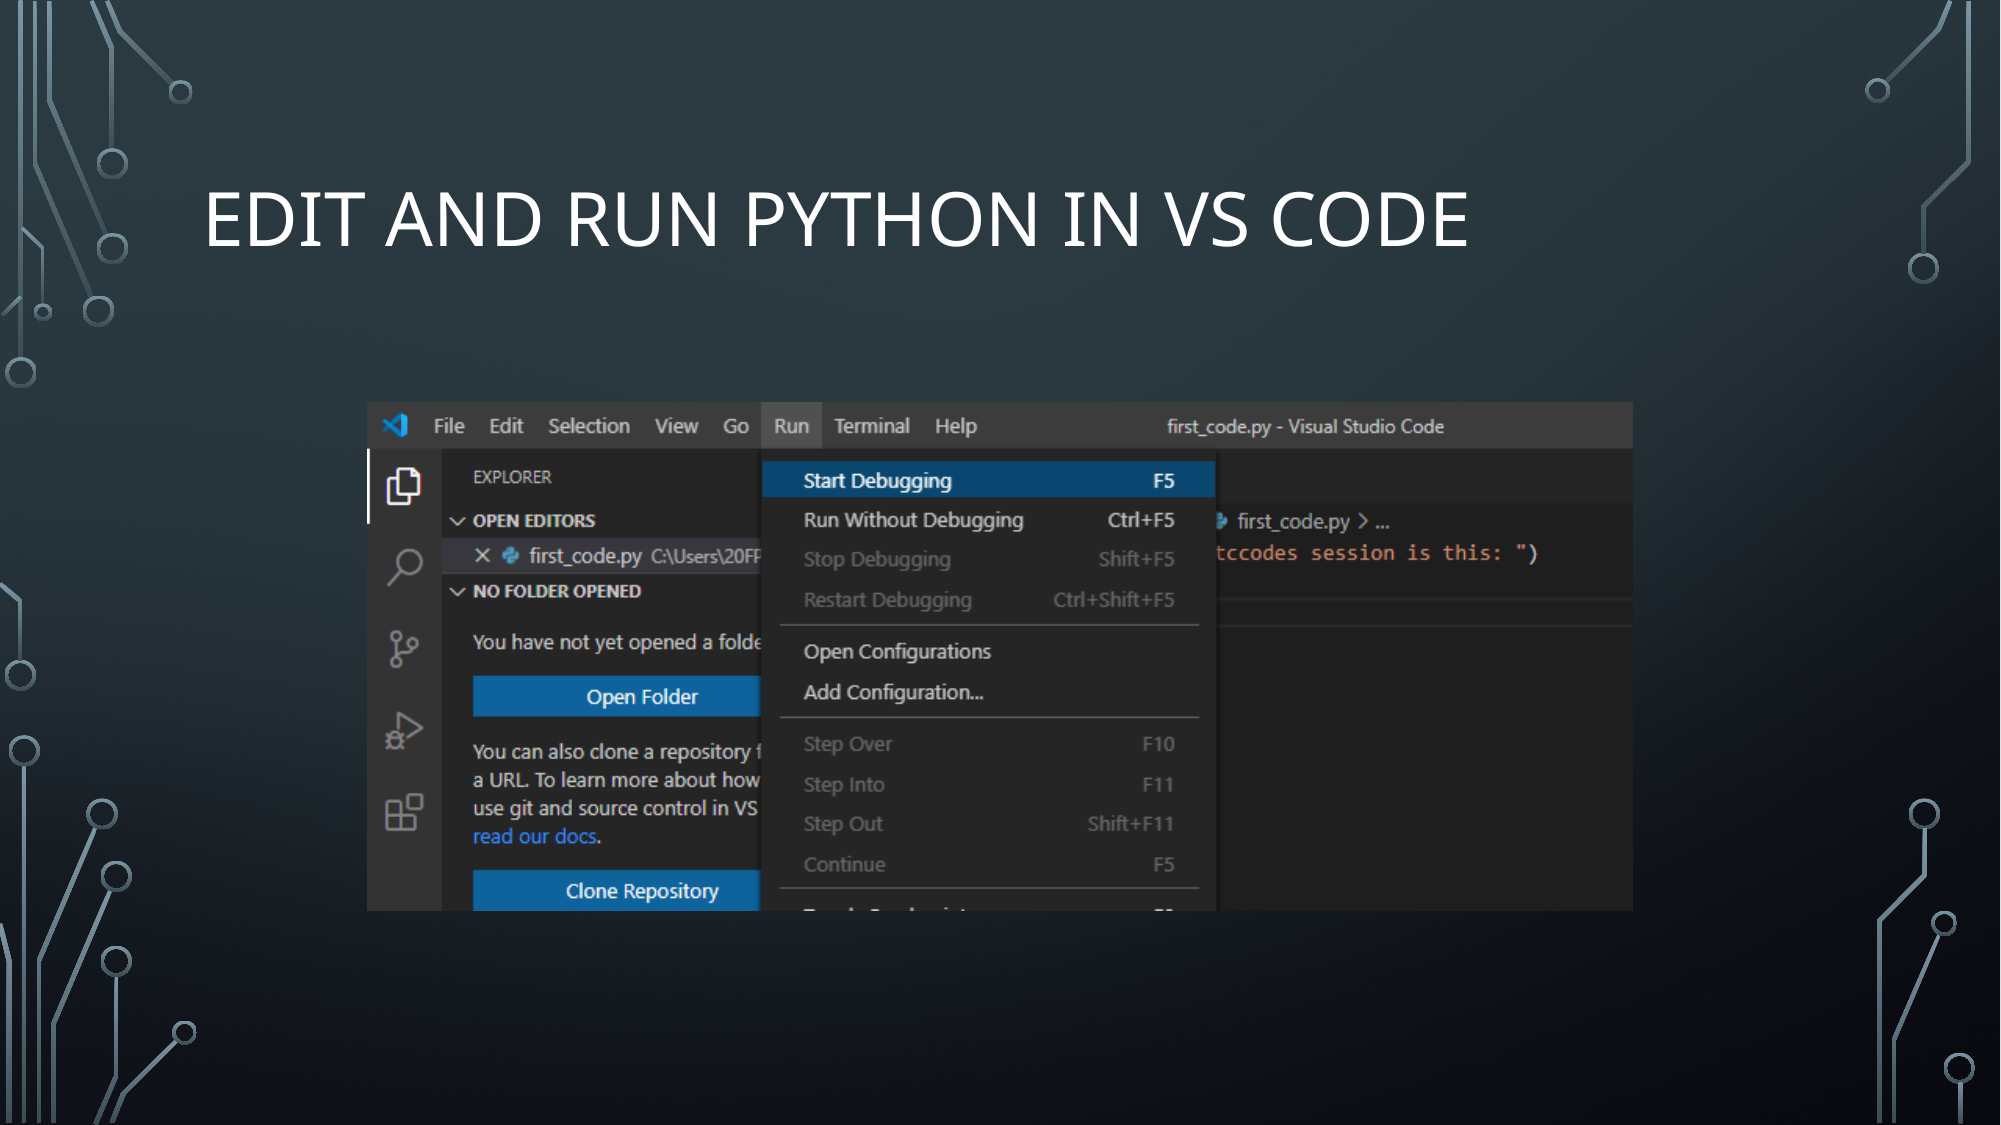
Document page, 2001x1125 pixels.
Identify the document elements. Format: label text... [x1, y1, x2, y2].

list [367, 402, 1633, 911]
title Edit and Run Python in VS Code [187, 101, 1813, 344]
